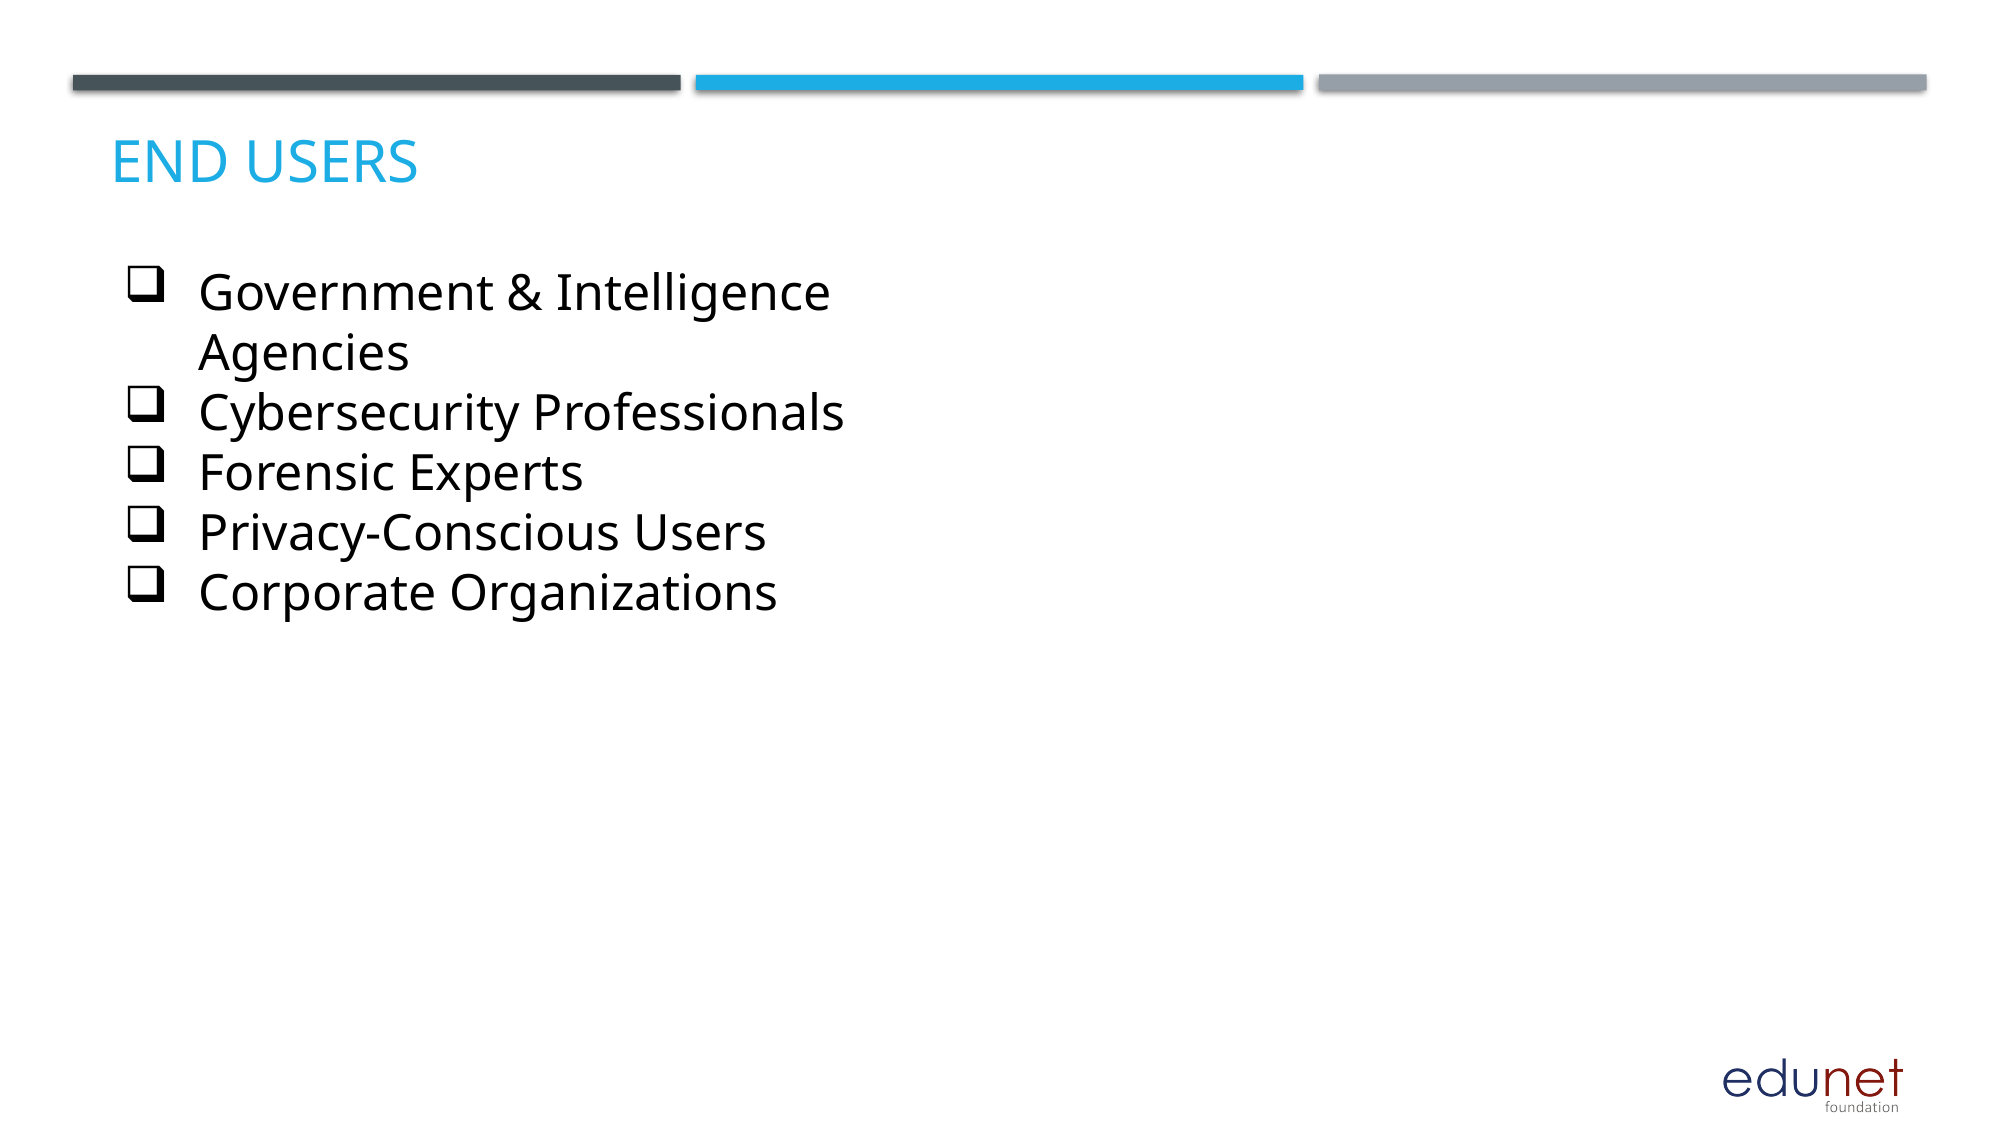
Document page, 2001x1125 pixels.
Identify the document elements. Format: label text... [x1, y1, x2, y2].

text_box Government & Intelligence Agencies Cybersecurity Professionals Forensic Experts Privacy-Conscious Users Corporate Organizations [109, 253, 993, 628]
title End users [95, 115, 1905, 203]
picture [1719, 1056, 1905, 1116]
